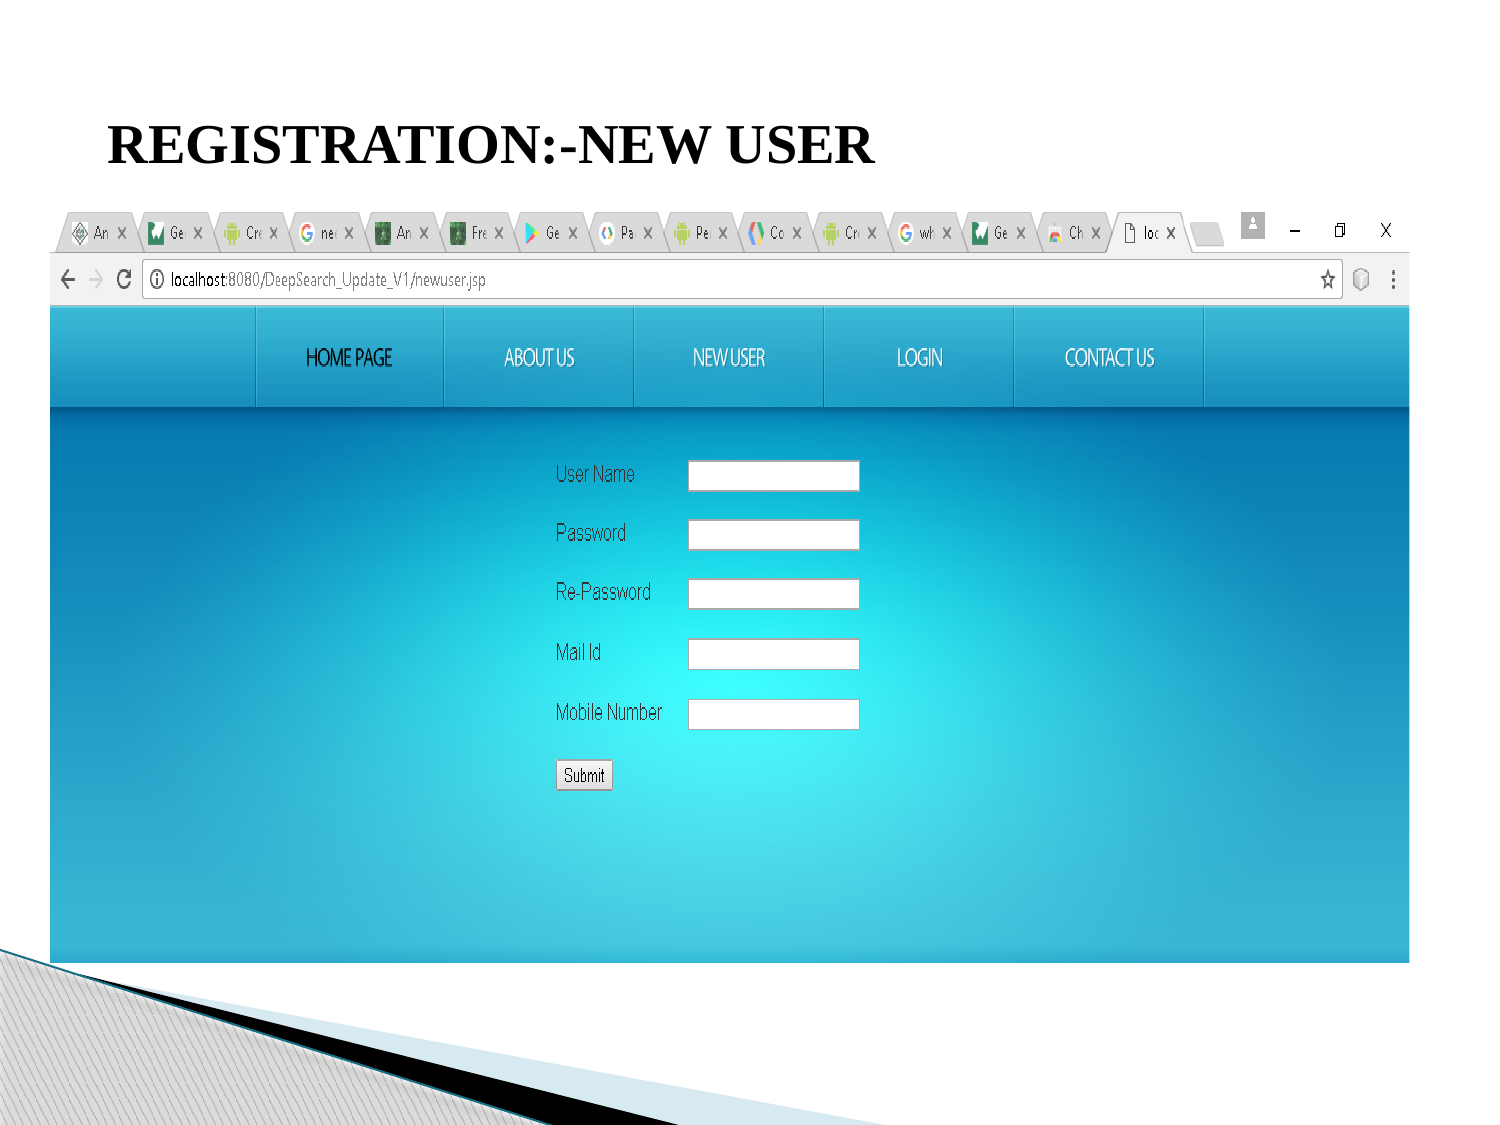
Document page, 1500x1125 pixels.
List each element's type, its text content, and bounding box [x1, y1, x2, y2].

picture [49, 461, 1410, 963]
text_box REGISTRATION:-NEW USER [75, 99, 1075, 183]
picture [49, 212, 1410, 419]
